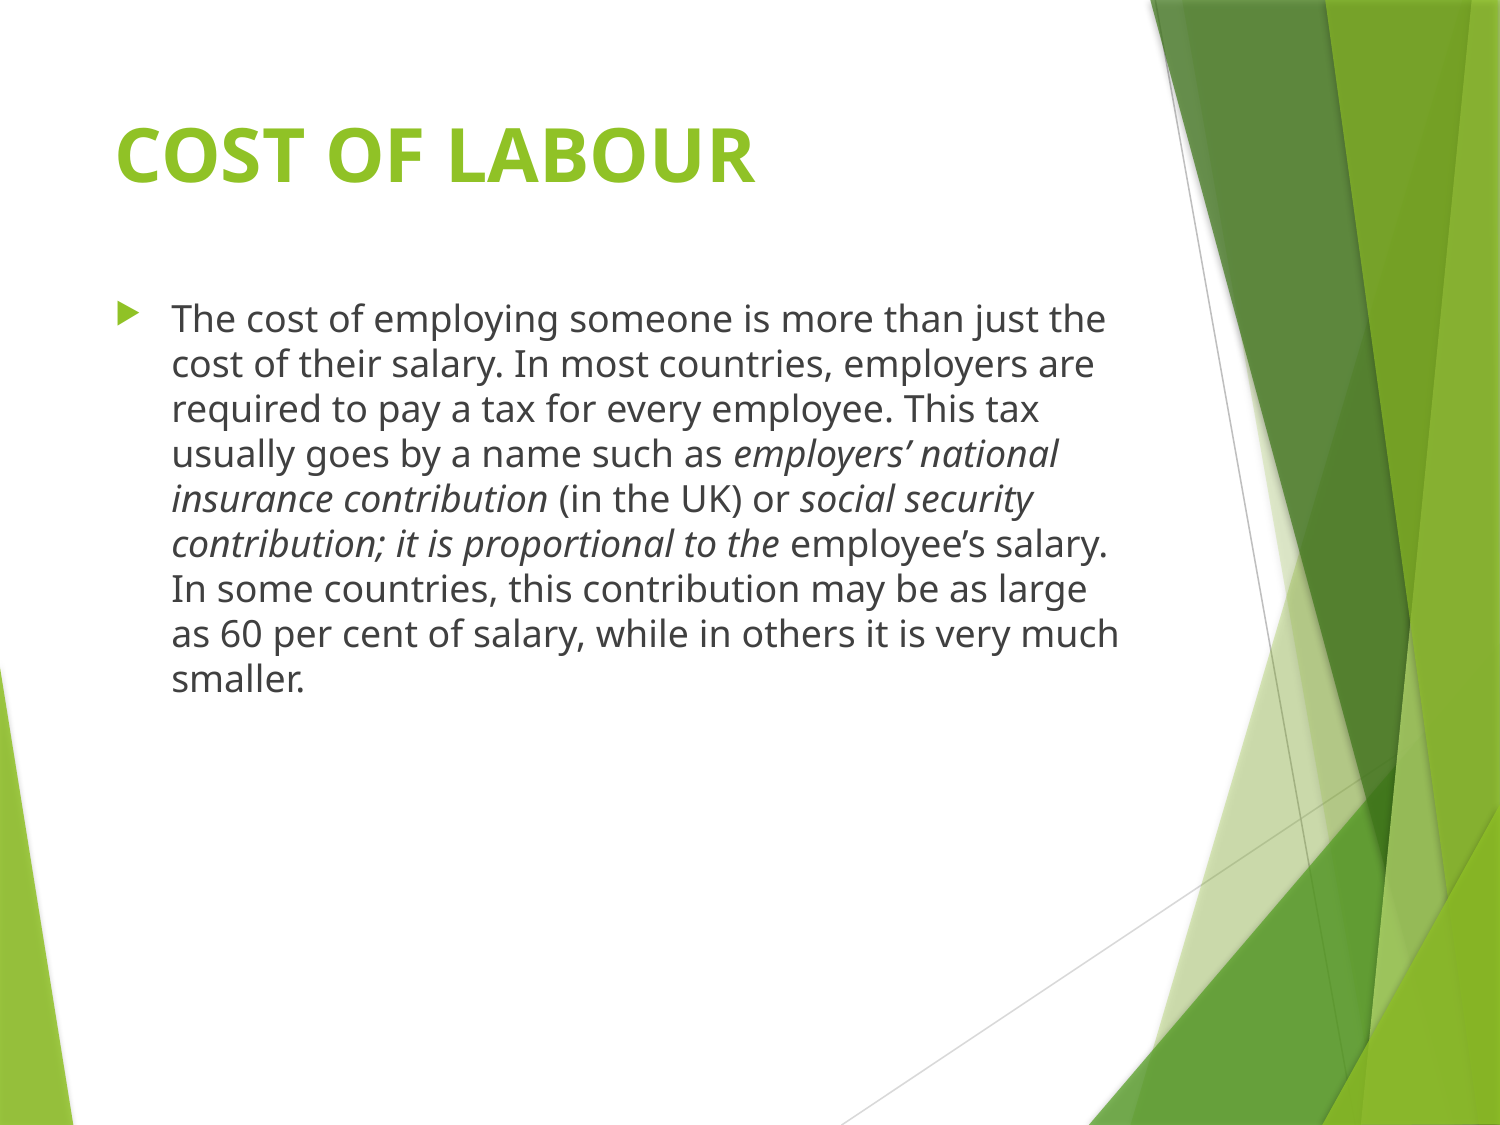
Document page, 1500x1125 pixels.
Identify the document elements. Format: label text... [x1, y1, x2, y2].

list The cost of employing someone is more than just the cost of their salary. In most countries, employers are required to pay a tax for every employee. This tax usually goes by a name such as employers’ national insurance contribution (in the UK) or social security contribution; it is proportional to the employee’s salary. In some countries, this contribution may be as large as 60 per cent of salary, while in others it is very much smaller. [99, 287, 1142, 991]
title COST OF LABOUR [99, 99, 1142, 250]
